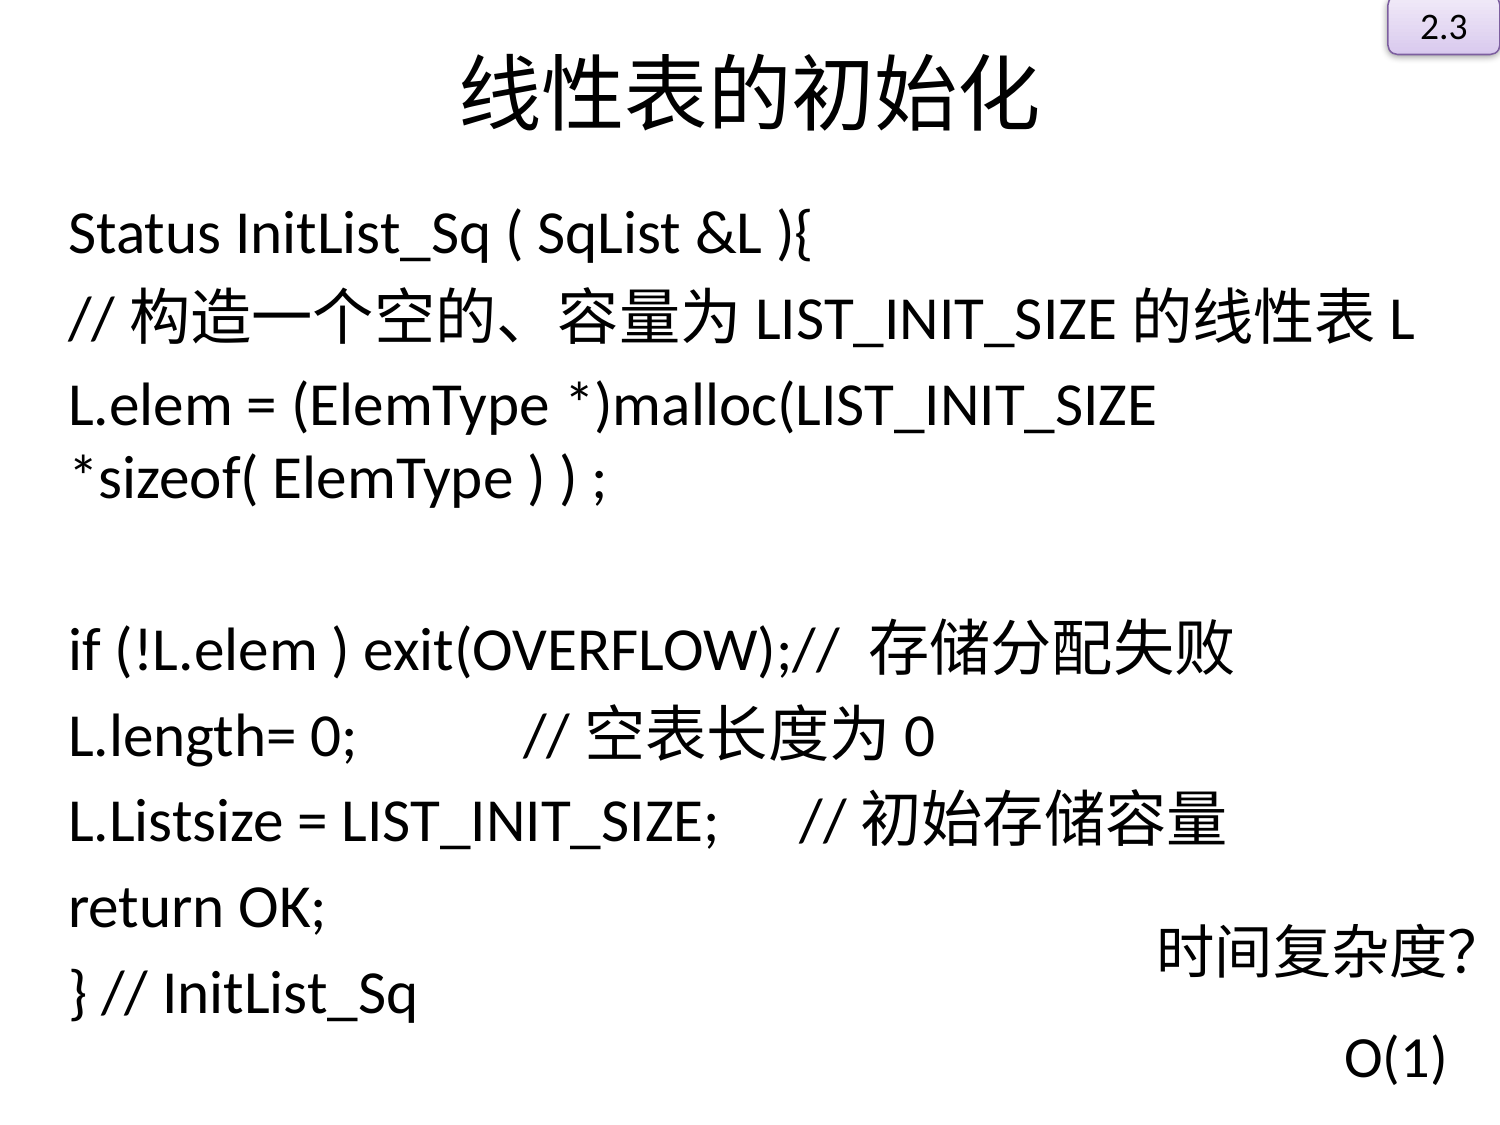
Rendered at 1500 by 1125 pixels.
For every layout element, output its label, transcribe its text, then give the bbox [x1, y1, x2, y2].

text_box O(1) [1329, 1011, 1463, 1097]
title 线性表的初始化 [75, 8, 1425, 173]
text_box 时间复杂度？ [1141, 908, 1500, 993]
list Status InitList_Sq ( SqList &L ){ //构造一个空的、容量为LIST_INIT_SIZE的线性表L L.elem = (ElemType *)malloc(LIST_INIT_SIZE *sizeof( ElemType ) ) ; if (!L.elem ) exit(OVERFLOW);// 存储分配失败 L.length= 0; //空表长度为0 L.Listsize = LIST_INIT_SIZE; //初始存储容量 return OK; } // InitList_Sq [53, 184, 1464, 1094]
text_box 2.3 [1387, 0, 1500, 56]
